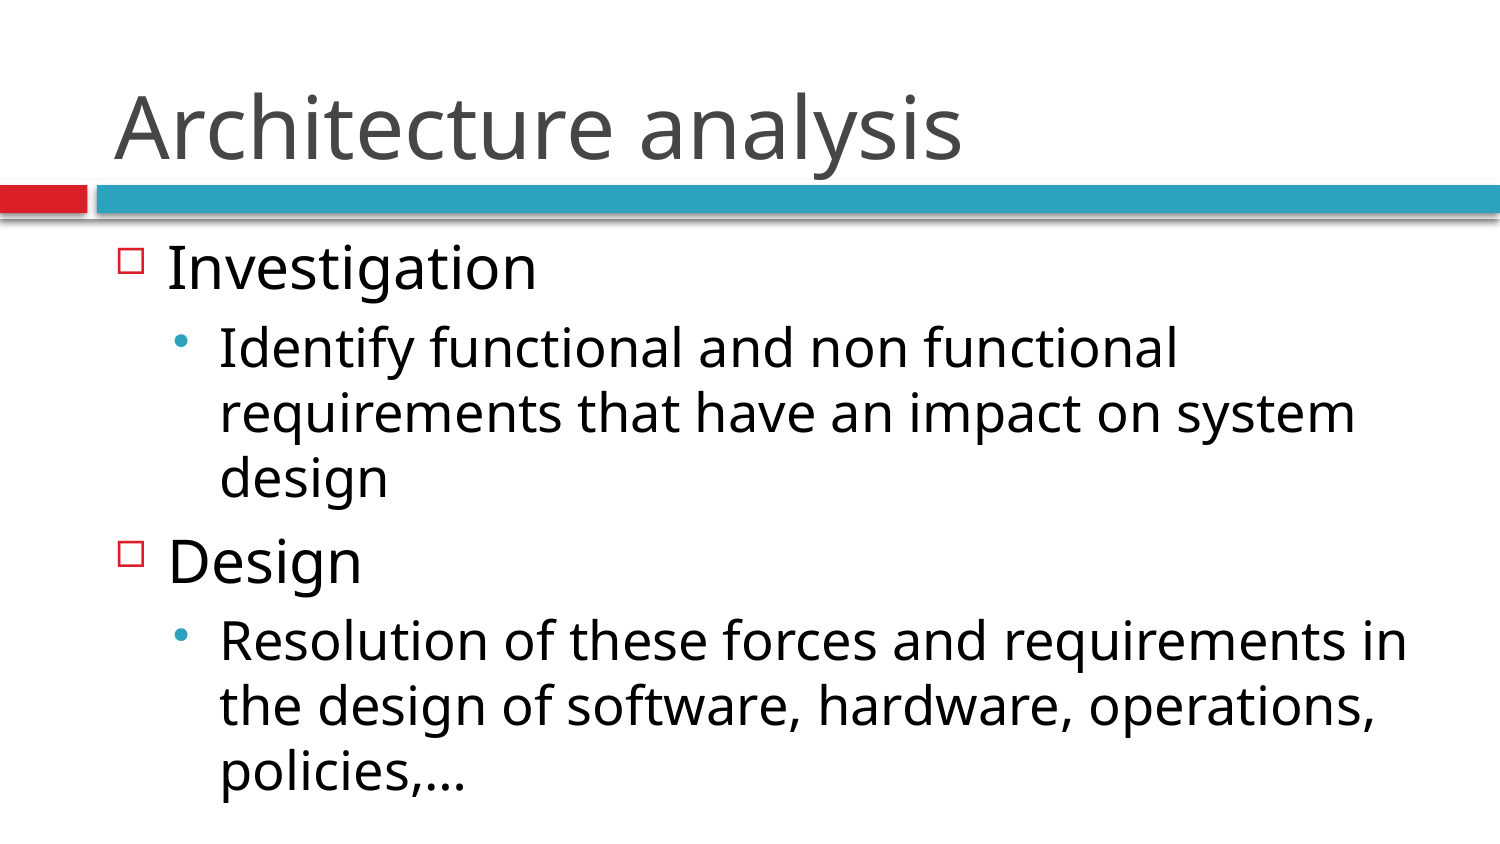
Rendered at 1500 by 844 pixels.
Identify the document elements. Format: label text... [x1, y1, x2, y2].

list Investigation Identify functional and non functional requirements that have an impact on system design Design Resolution of these forces and requirements in the design of software, hardware, operations, policies,… [99, 221, 1438, 760]
title Architecture analysis [99, 19, 1438, 185]
